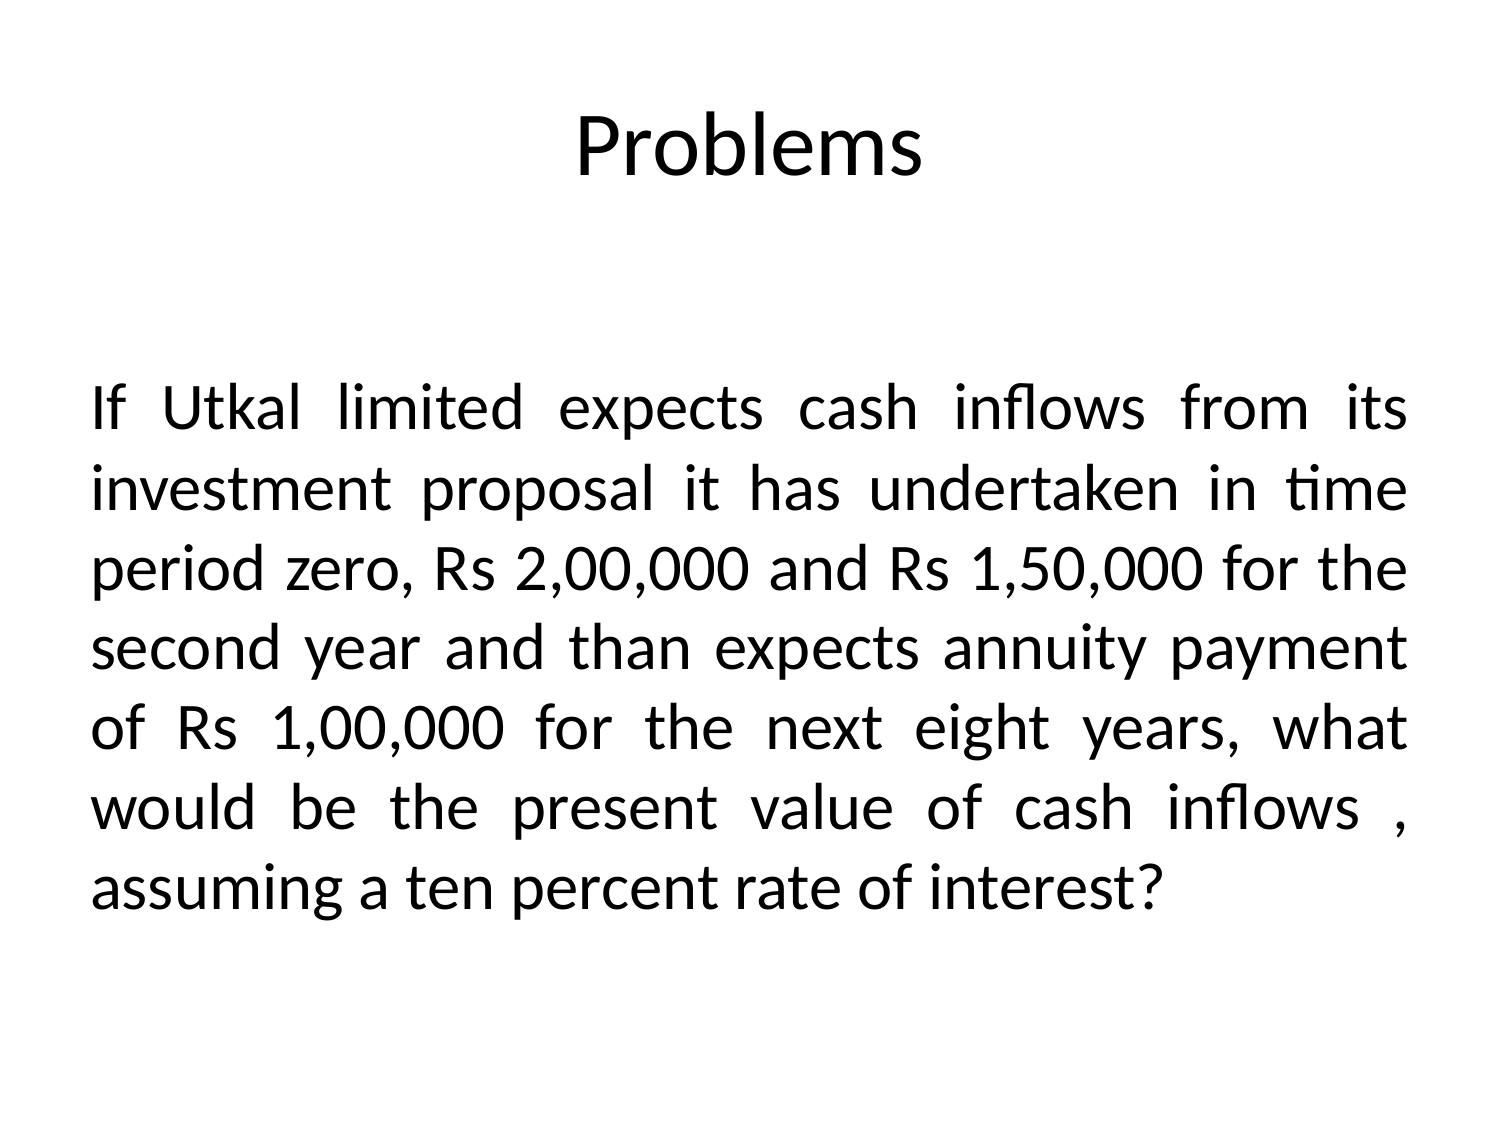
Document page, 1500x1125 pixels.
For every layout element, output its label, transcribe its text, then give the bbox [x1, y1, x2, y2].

list If Utkal limited expects cash inflows from its investment proposal it has undertaken in time period zero, Rs 2,00,000 and Rs 1,50,000 for the second year and than expects annuity payment of Rs 1,00,000 for the next eight years, what would be the present value of cash inflows , assuming a ten percent rate of interest? [75, 262, 1425, 1005]
title Problems [75, 45, 1425, 233]
